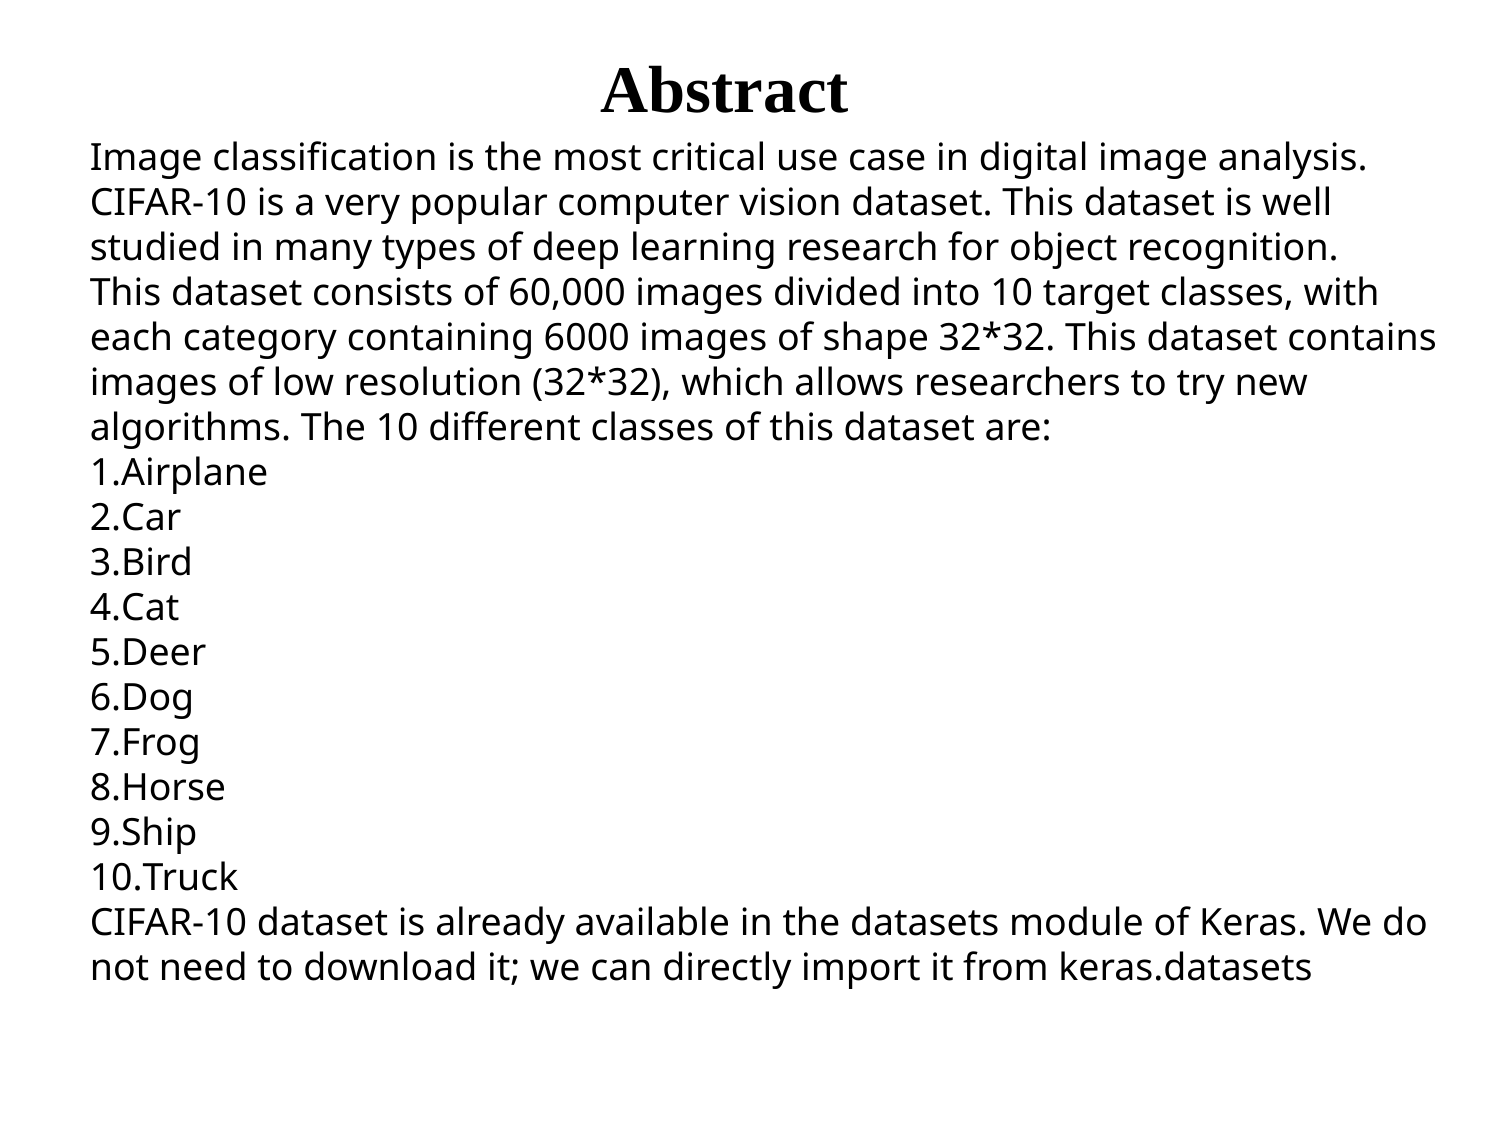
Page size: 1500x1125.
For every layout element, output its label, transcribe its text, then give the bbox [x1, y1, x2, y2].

text_box Abstract [49, 51, 1400, 120]
text_box Image classification is the most critical use case in digital image analysis. CIFAR-10 is a very popular computer vision dataset. This dataset is well studied in many types of deep learning research for object recognition. This dataset consists of 60,000 images divided into 10 target classes, with each category containing 6000 images of shape 32*32. This dataset contains images of low resolution (32*32), which allows researchers to try new algorithms. The 10 different classes of this dataset are: Airplane Car Bird Cat Deer Dog Frog Horse Ship Truck CIFAR-10 dataset is already available in the datasets module of Keras. We do not need to download it; we can directly import it from keras.datasets [74, 125, 1453, 825]
